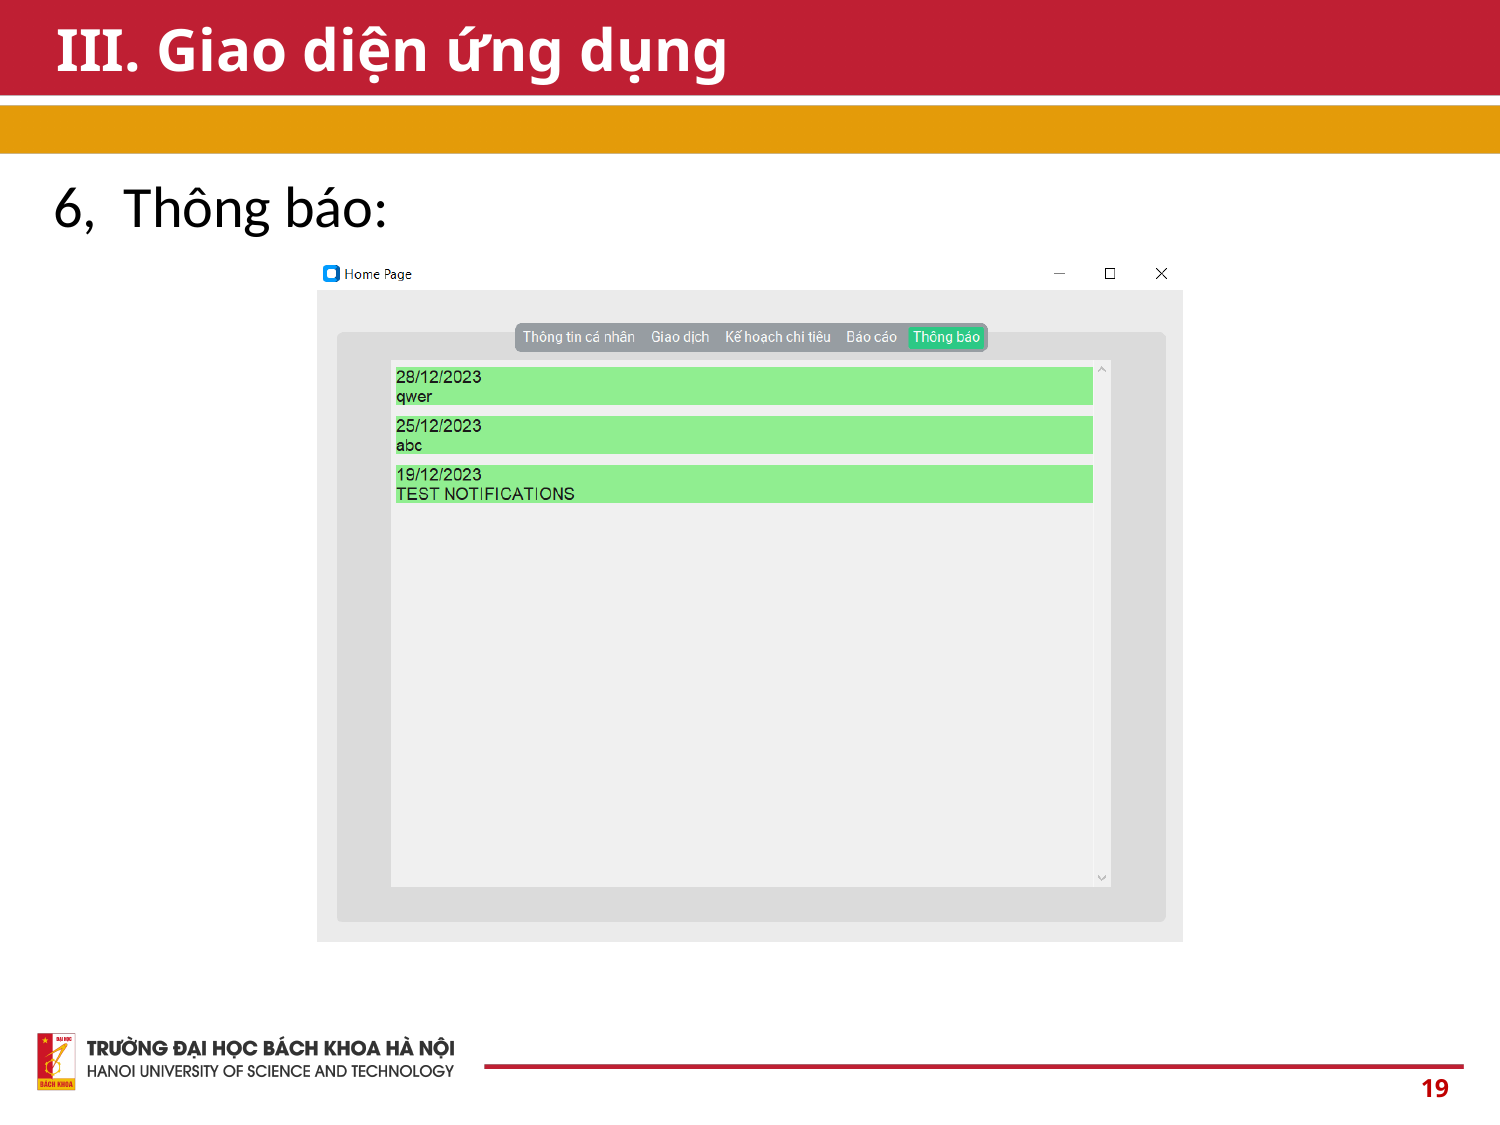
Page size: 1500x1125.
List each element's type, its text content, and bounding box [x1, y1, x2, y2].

text_box 6, Thông báo: [38, 169, 1462, 1040]
title III. Giao diện ứng dụng [41, 13, 1459, 85]
text_box [38, 952, 1459, 1045]
slide_number 19 [1126, 1065, 1464, 1125]
picture [0, 0, 1500, 1125]
